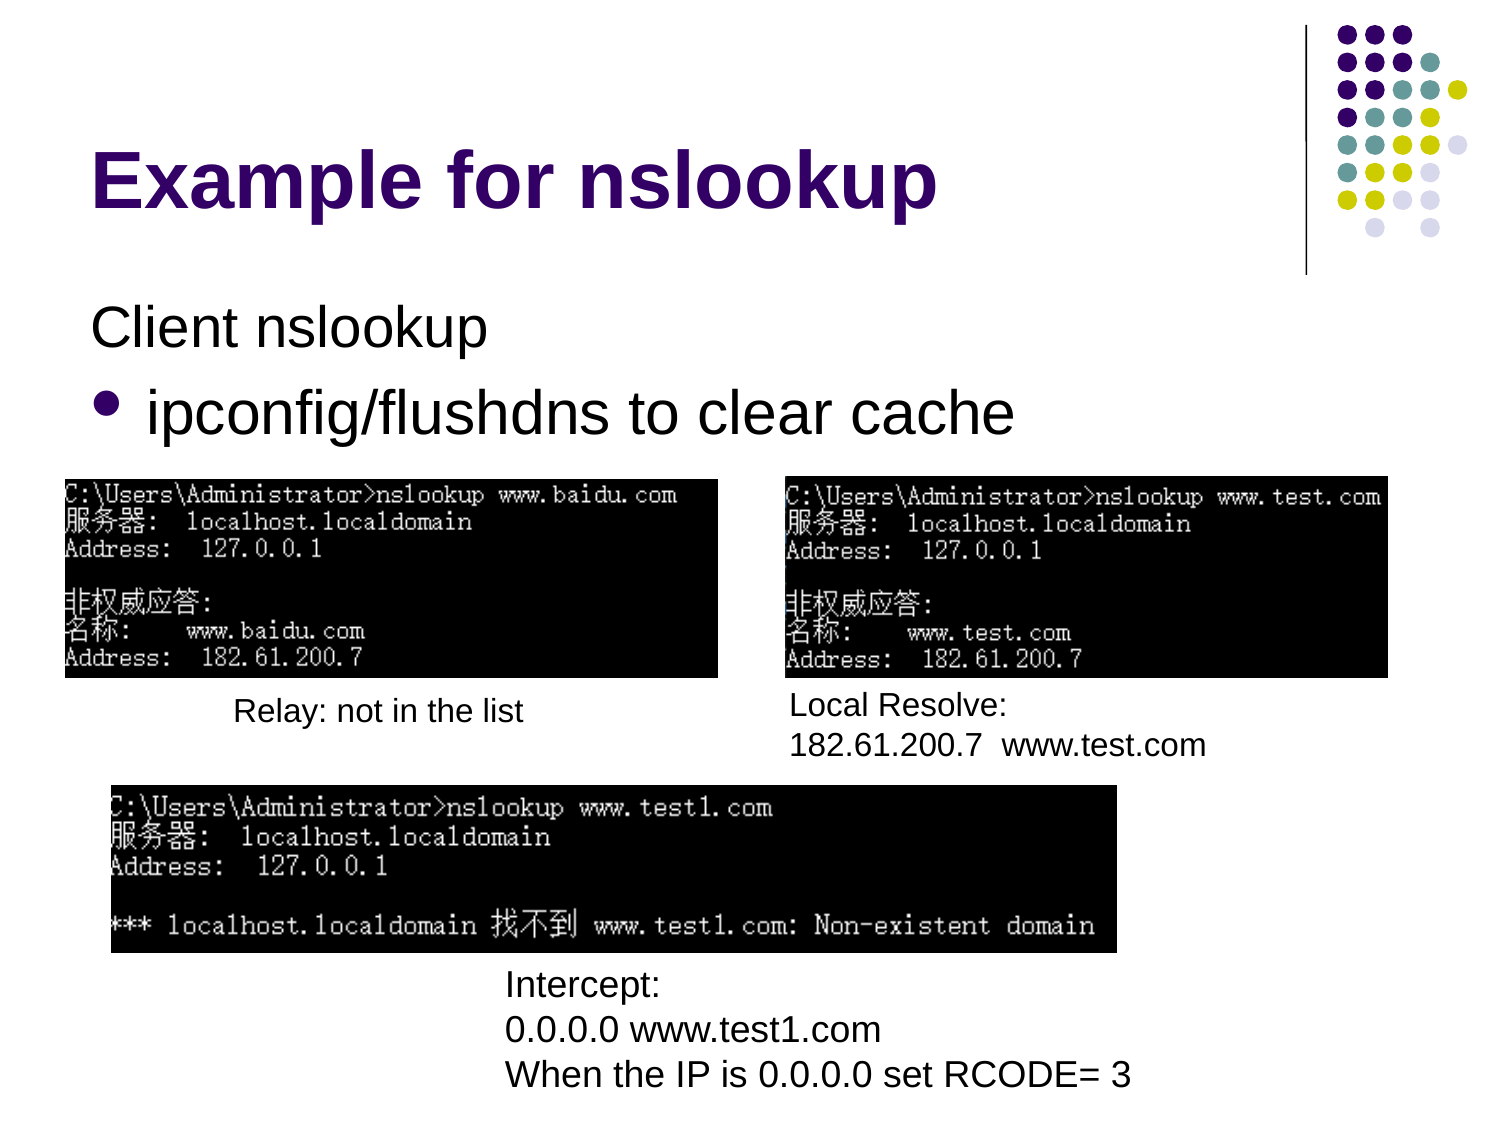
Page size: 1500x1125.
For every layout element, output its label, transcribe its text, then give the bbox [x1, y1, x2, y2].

text_box Relay: not in the list [218, 686, 543, 737]
picture [65, 479, 718, 679]
picture [111, 784, 1117, 953]
text_box Local Resolve: 182.61.200.7 www.test.com [774, 675, 1231, 771]
text_box Intercept: 0.0.0.0 www.test1.com When the IP is 0.0.0.0 set RCODE= 3 [490, 952, 1211, 1102]
title Example for nslookup [74, 19, 1313, 233]
picture [785, 476, 1389, 678]
list Client nslookup ipconfig/flushdns to clear cache [74, 281, 1426, 1006]
